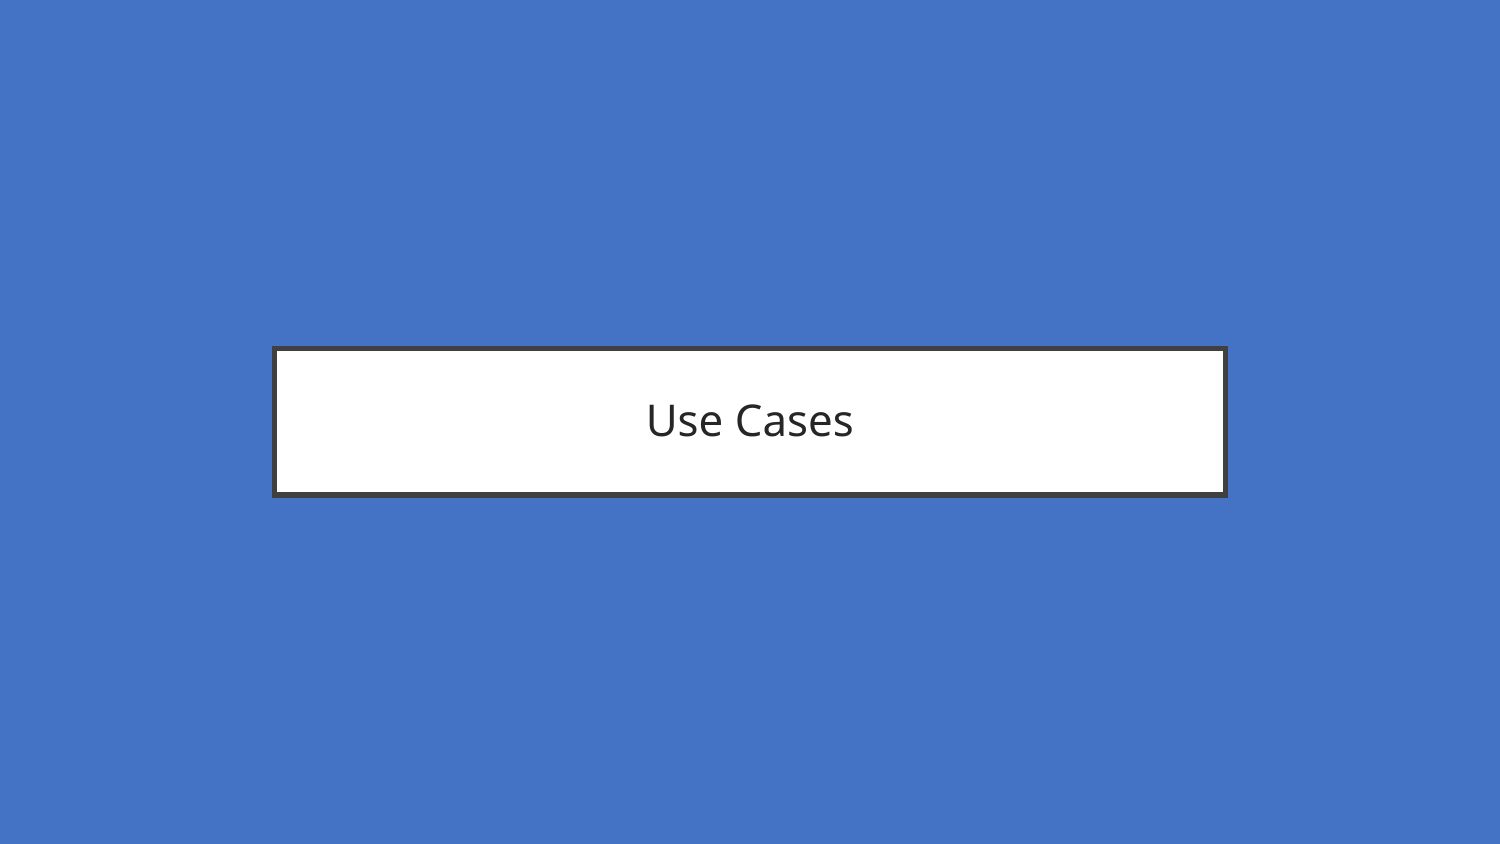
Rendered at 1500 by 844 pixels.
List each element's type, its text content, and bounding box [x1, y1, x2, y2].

title Use Cases [272, 346, 1228, 498]
